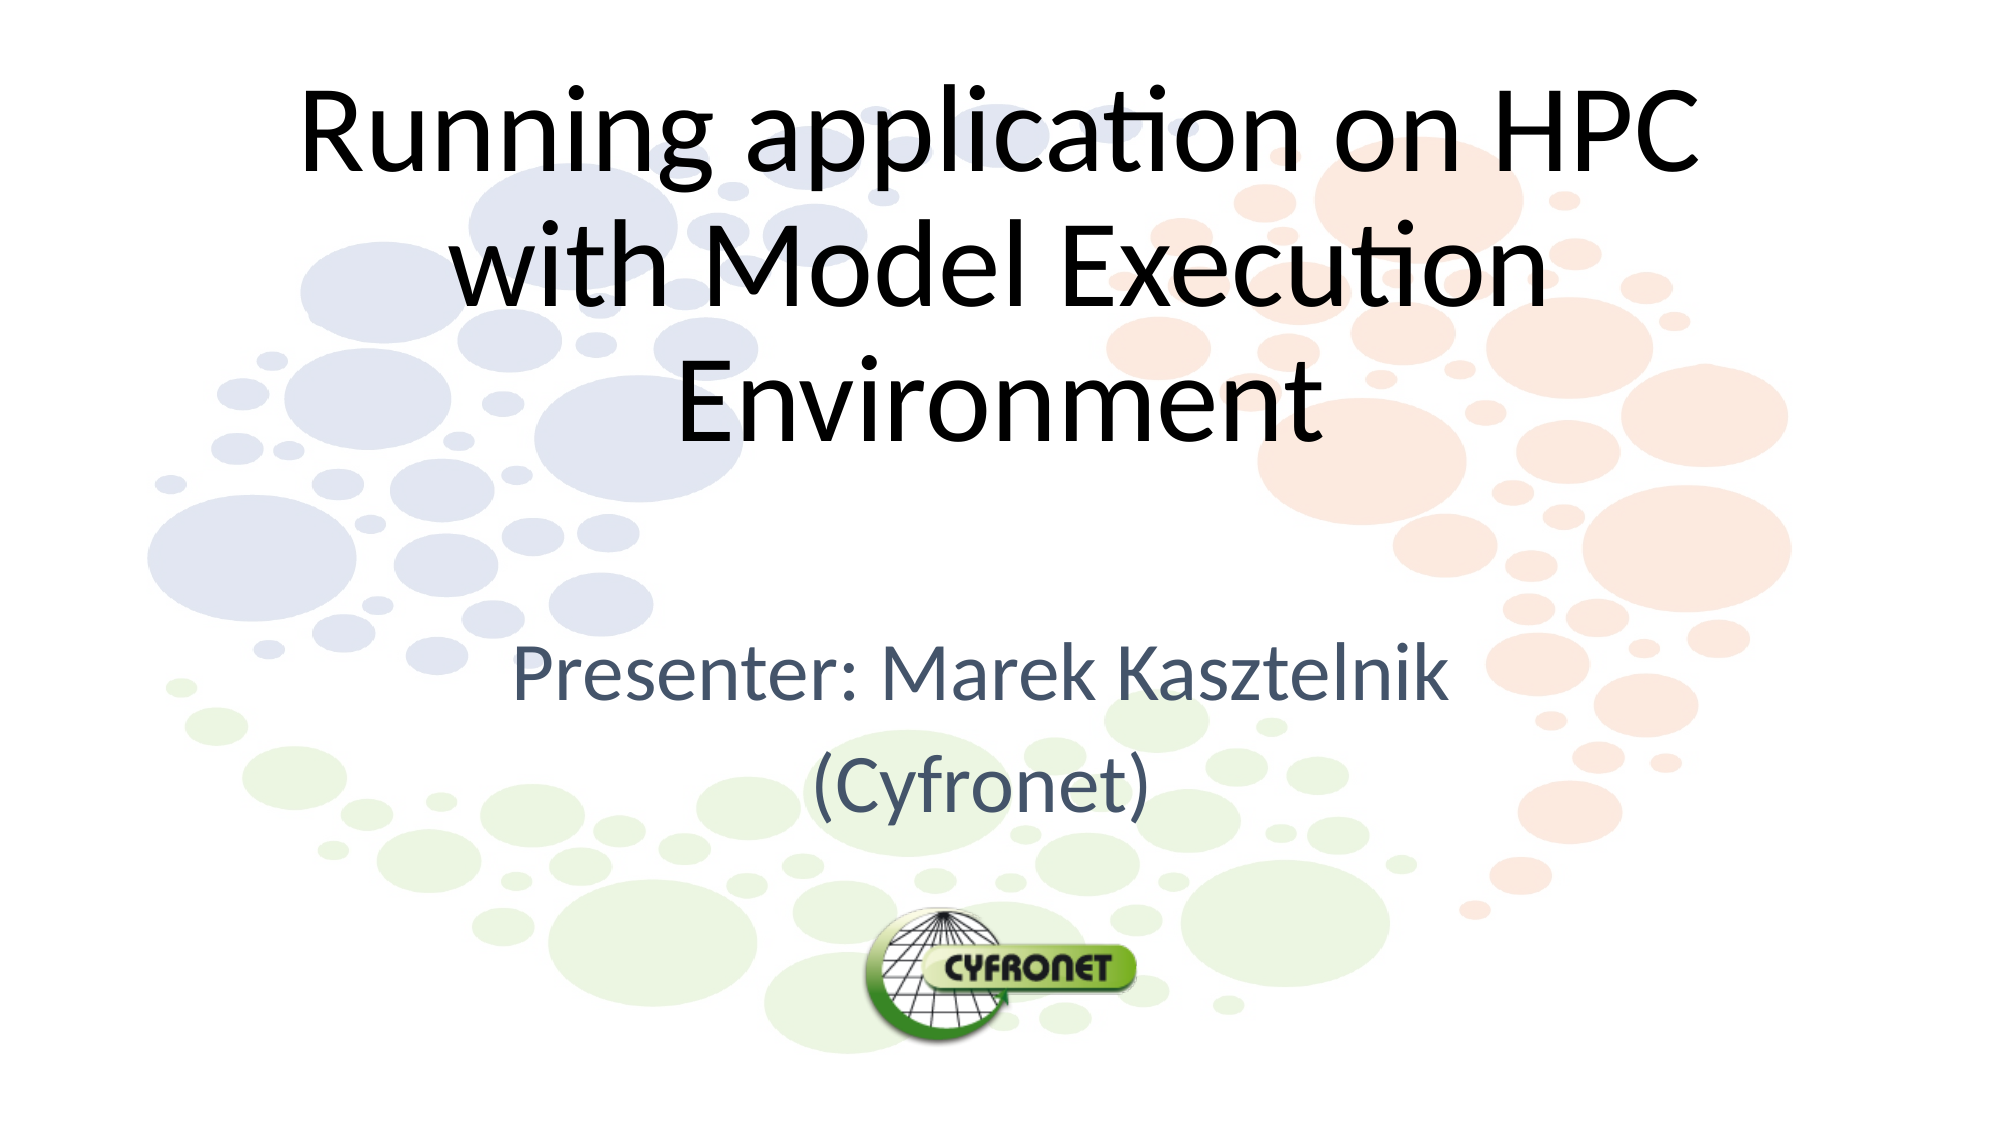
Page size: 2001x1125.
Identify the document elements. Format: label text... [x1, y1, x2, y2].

picture [856, 901, 1144, 1051]
subtitle Presenter: Marek Kasztelnik (Cyfronet) [194, 496, 1694, 1051]
title Running application on HPC with Model Execution Environment [249, 84, 1750, 476]
